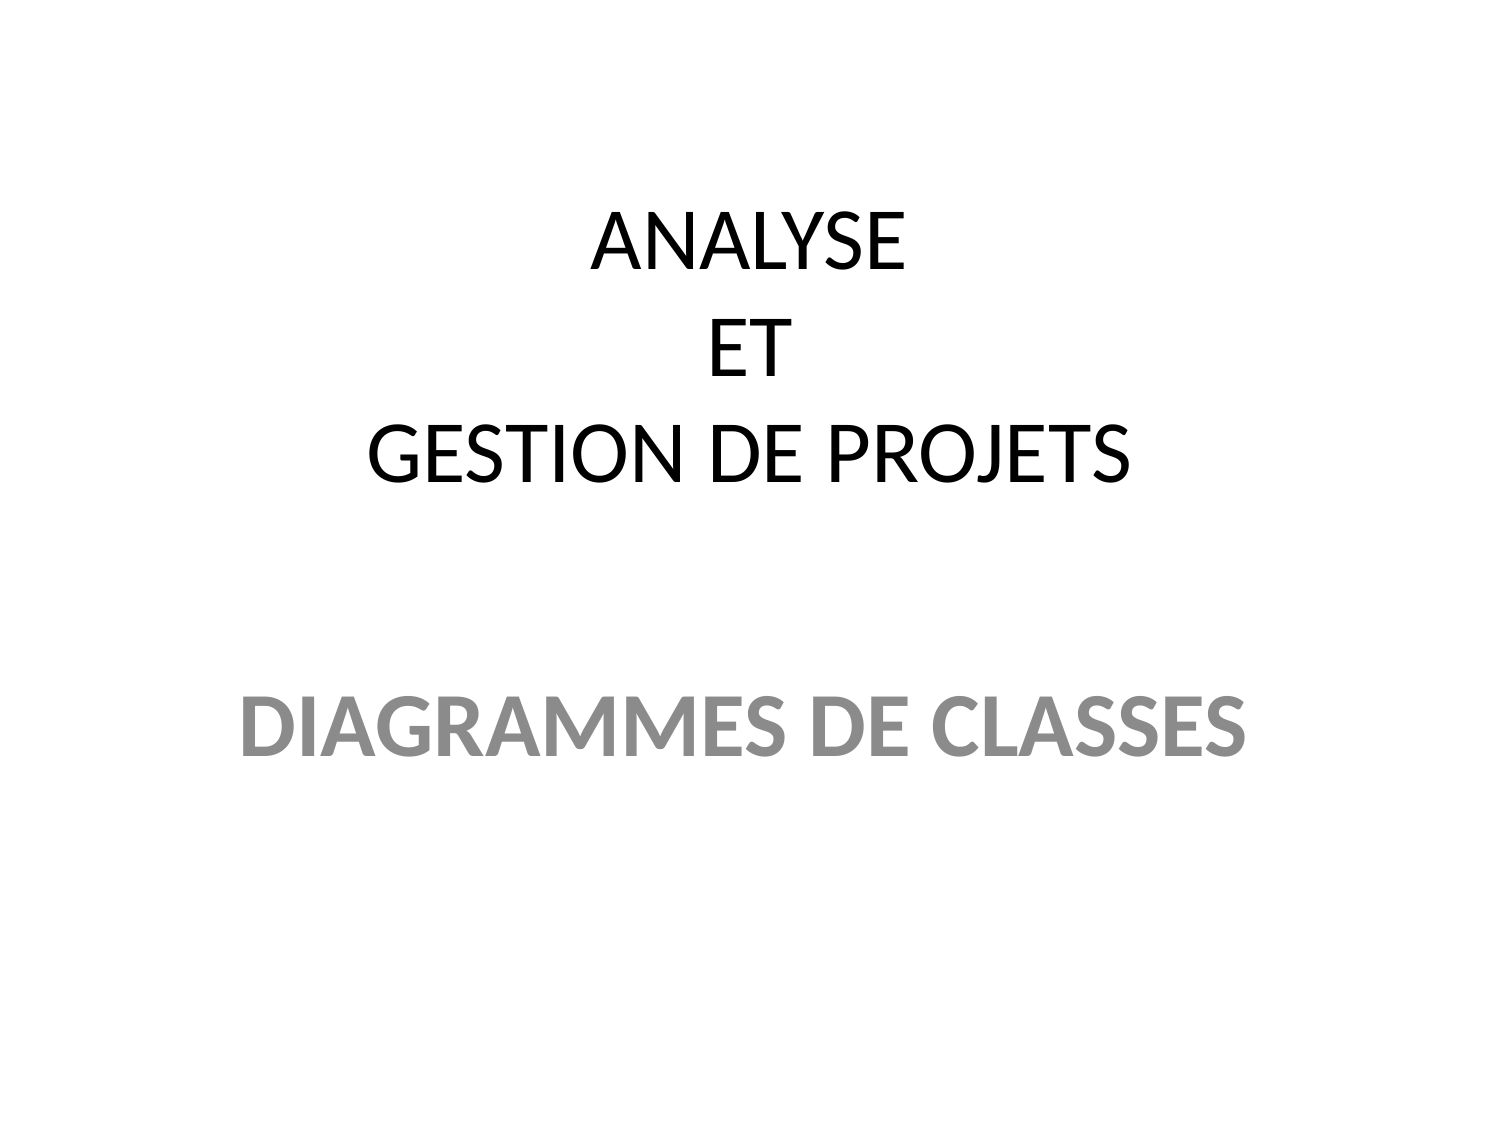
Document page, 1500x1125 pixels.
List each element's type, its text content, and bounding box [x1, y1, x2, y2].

title ANALYSE ET GESTION DE PROJETS [112, 172, 1388, 509]
subtitle DIAGRAMMES DE CLASSES [218, 656, 1269, 752]
